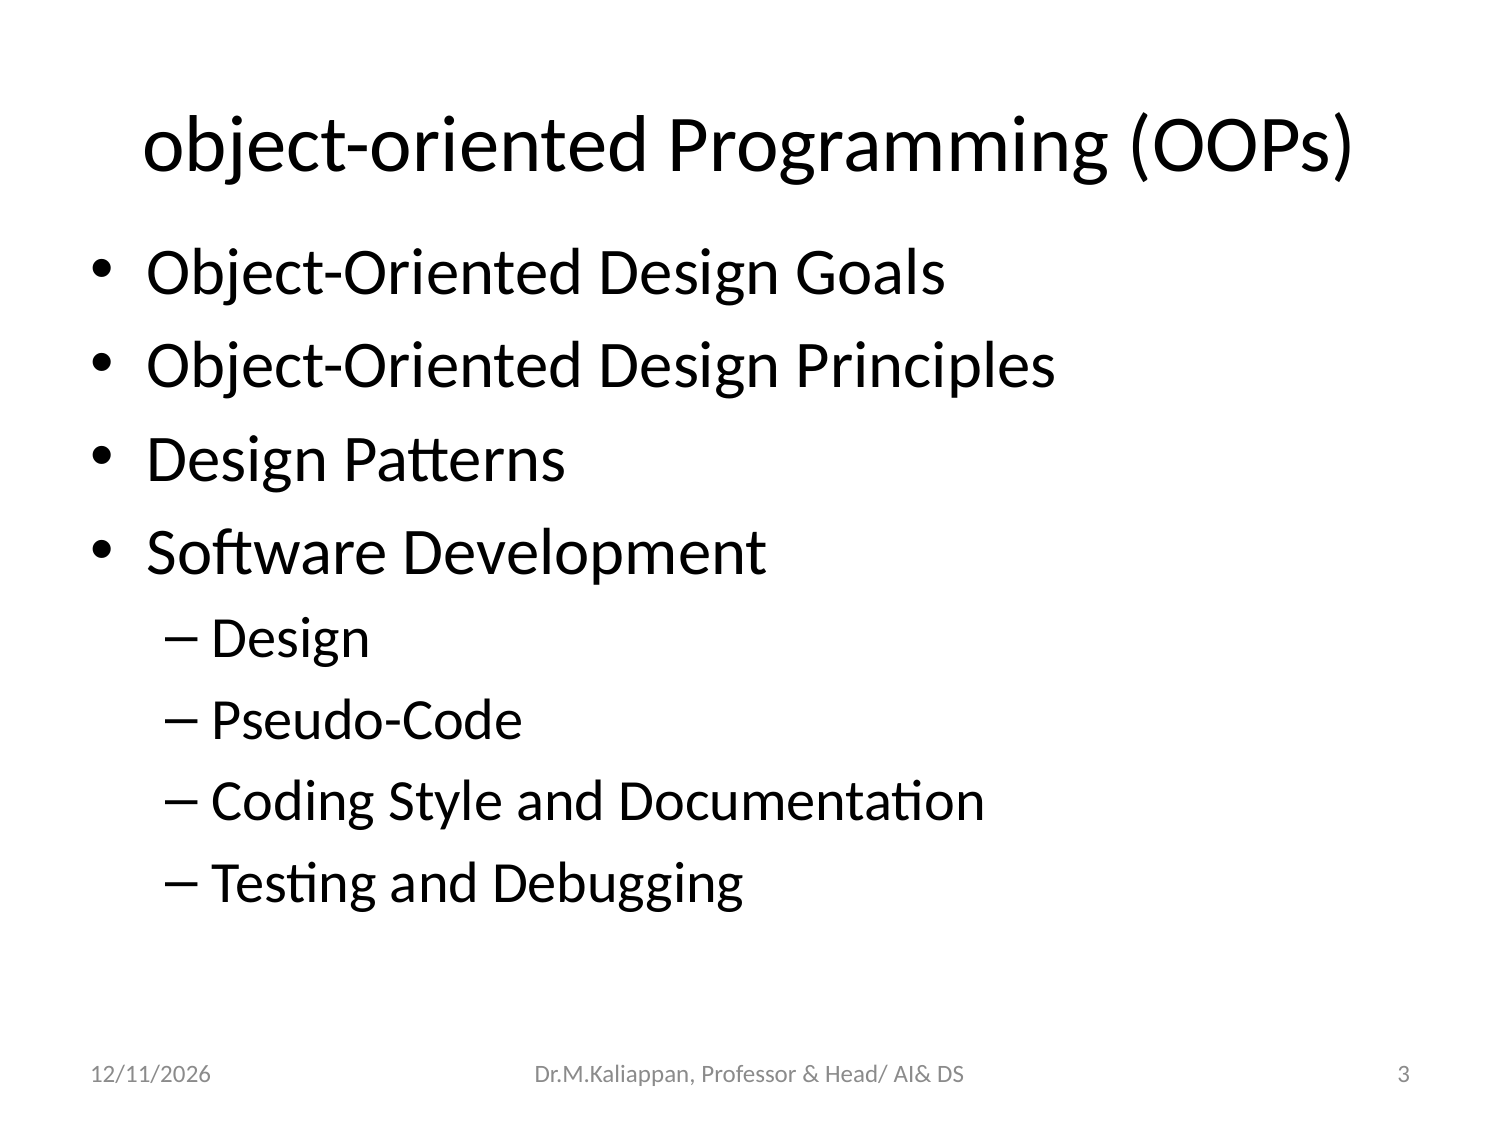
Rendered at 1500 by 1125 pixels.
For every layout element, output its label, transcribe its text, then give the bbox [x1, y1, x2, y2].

footer Dr.M.Kaliappan, Professor & Head/ AI& DS [512, 1042, 988, 1103]
slide_number 3 [1074, 1042, 1425, 1103]
list Object-Oriented Design Goals Object-Oriented Design Principles Design Patterns Software Development Design Pseudo-Code Coding Style and Documentation Testing and Debugging [75, 219, 1425, 1071]
title object-oriented Programming (OOPs) [75, 45, 1425, 219]
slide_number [75, 1042, 425, 1103]
